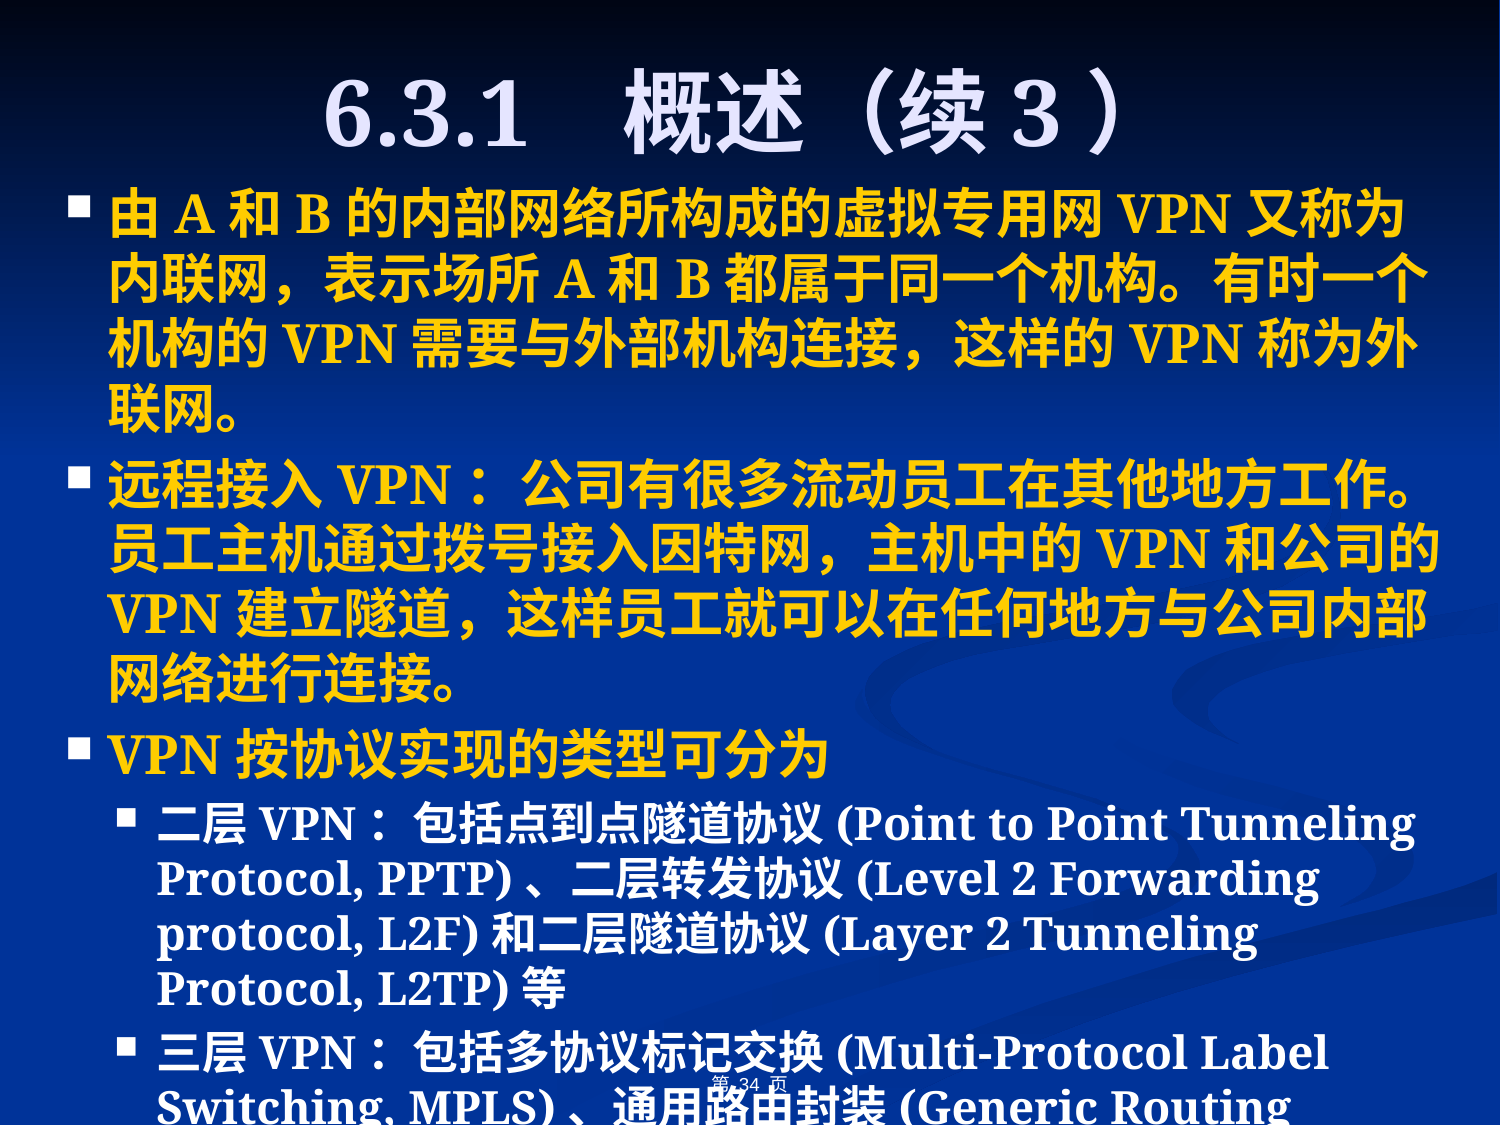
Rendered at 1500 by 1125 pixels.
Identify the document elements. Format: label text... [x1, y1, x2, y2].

title 6.3.1 概述（续3） [75, 16, 1425, 171]
footer 第 34 页 [512, 1025, 988, 1104]
list 由A和B的内部网络所构成的虚拟专用网VPN又称为内联网，表示场所A和B都属于同一个机构。有时一个机构的VPN需要与外部机构连接，这样的VPN称为外联网。 远程接入VPN：公司有很多流动员工在其他地方工作。员工主机通过拨号接入因特网，主机中的VPN和公司的VPN建立隧道，这样员工就可以在任何地方与公司内部网络进行连接。 VPN按协议实现的类型可分为 二层VPN：包括点到点隧道协议(Point to Point Tunneling Protocol, PPTP)、二层转发协议(Level 2 Forwarding protocol, L2F)和二层隧道协议(Layer 2 Tunneling Protocol, L2TP)等 三层VPN：包括多协议标记交换(Multi-Protocol Label Switching, MPLS)、通用路由封装(Generic Routing Encapsulation, GRE)、IP安全(Internet Protocol Security, IPSec)等 [50, 171, 1465, 915]
